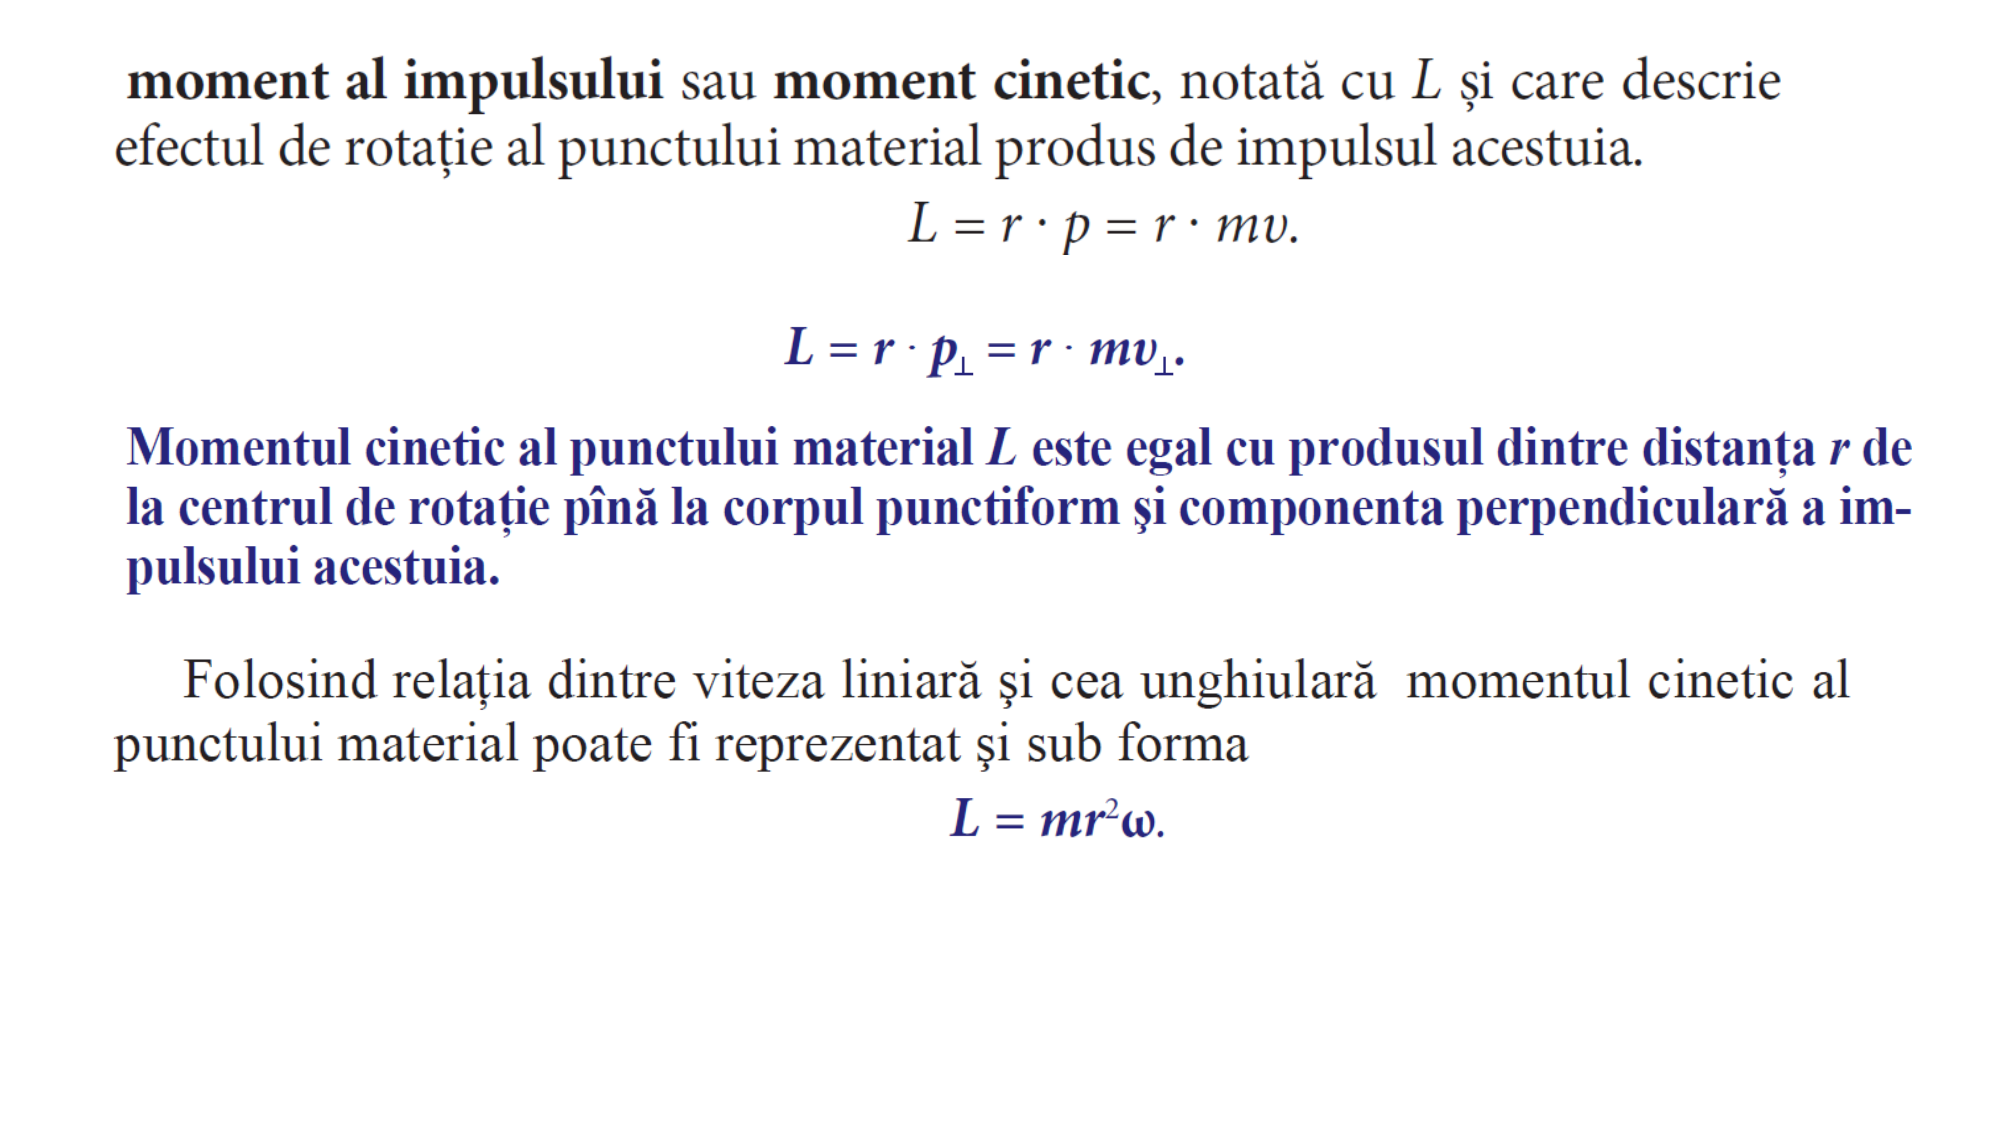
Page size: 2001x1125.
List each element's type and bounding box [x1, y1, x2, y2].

picture [94, 647, 1867, 855]
picture [116, 316, 1912, 607]
picture [77, 36, 1794, 255]
